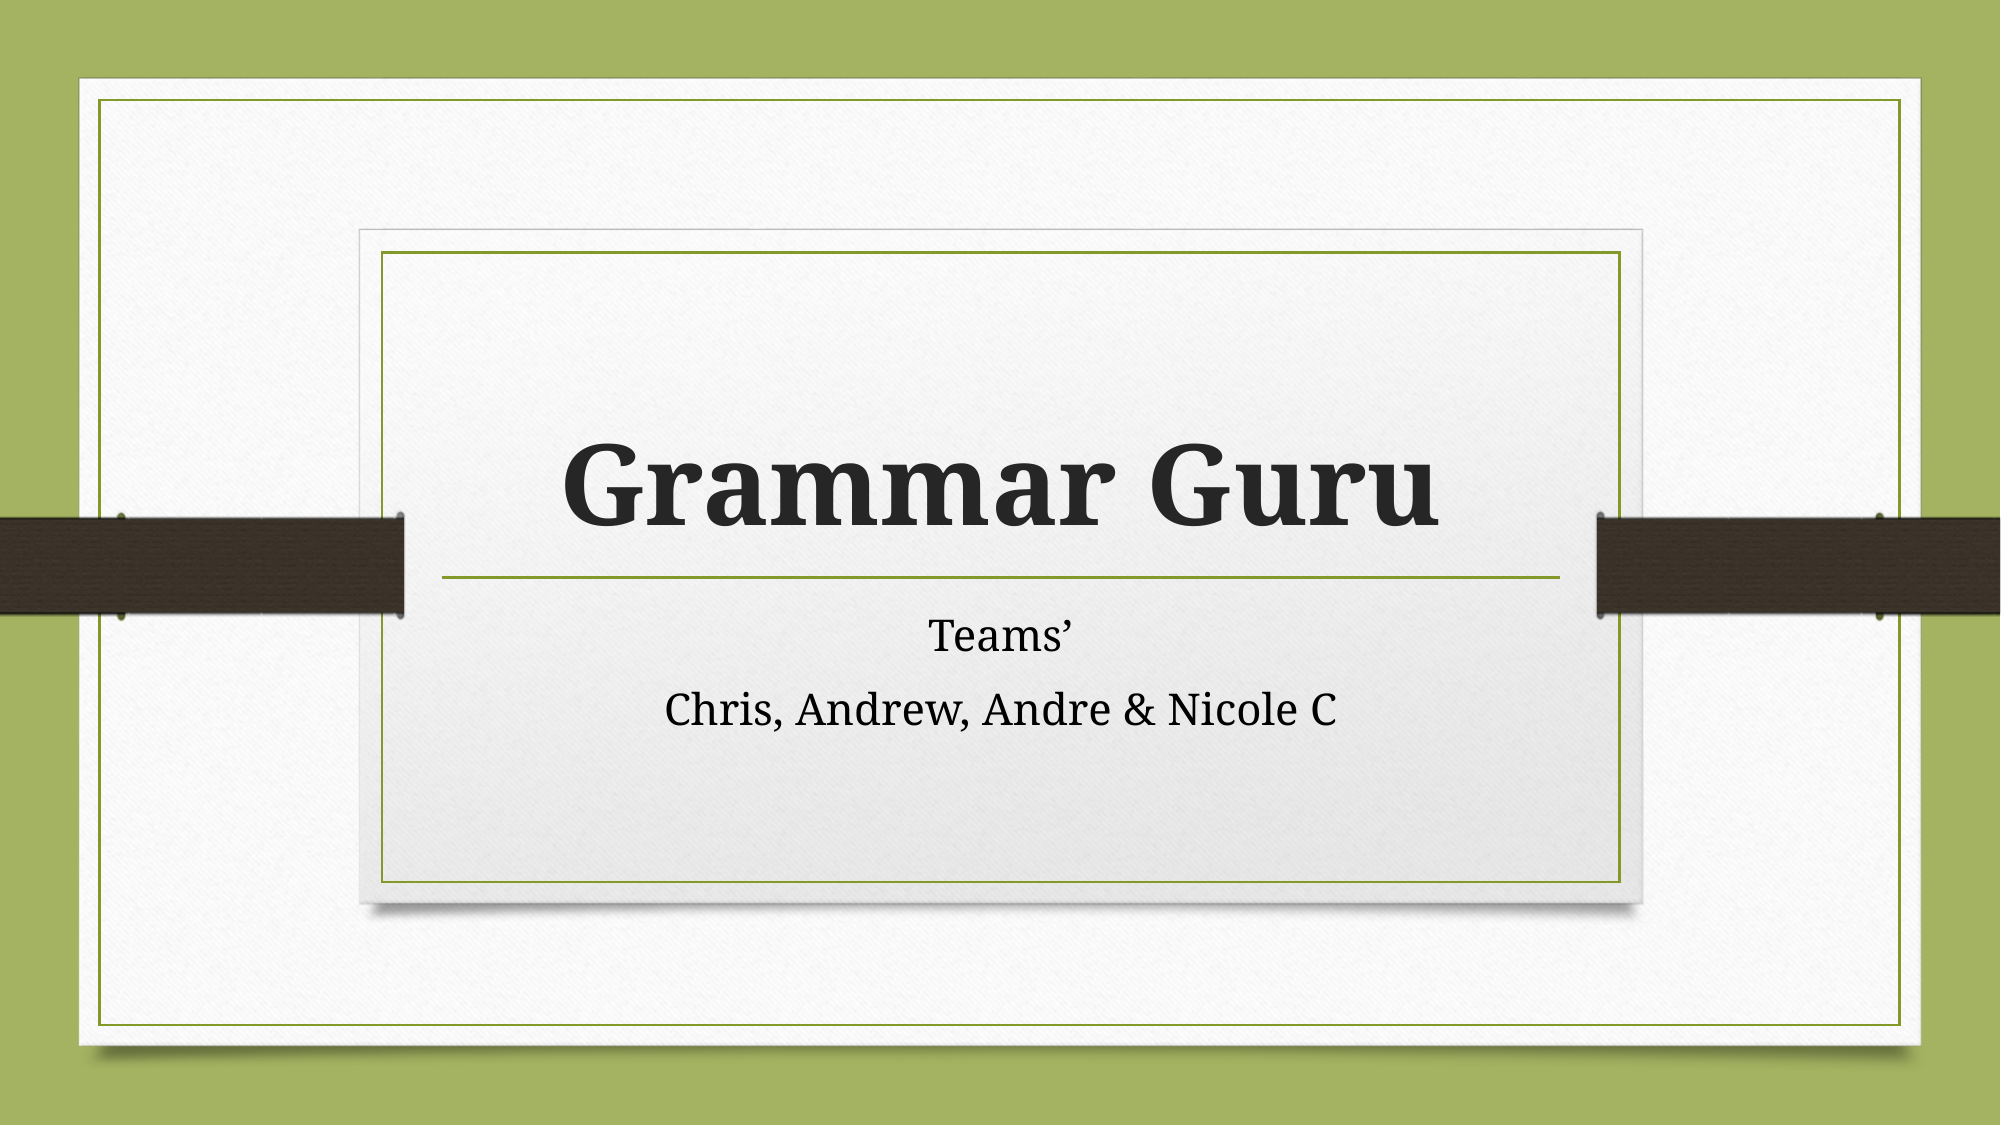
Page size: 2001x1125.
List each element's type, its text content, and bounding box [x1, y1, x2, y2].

subtitle Teams’ Chris, Andrew, Andre & Nicole C [441, 600, 1560, 817]
title Grammar Guru [441, 306, 1560, 556]
picture [0, 0, 2001, 1125]
